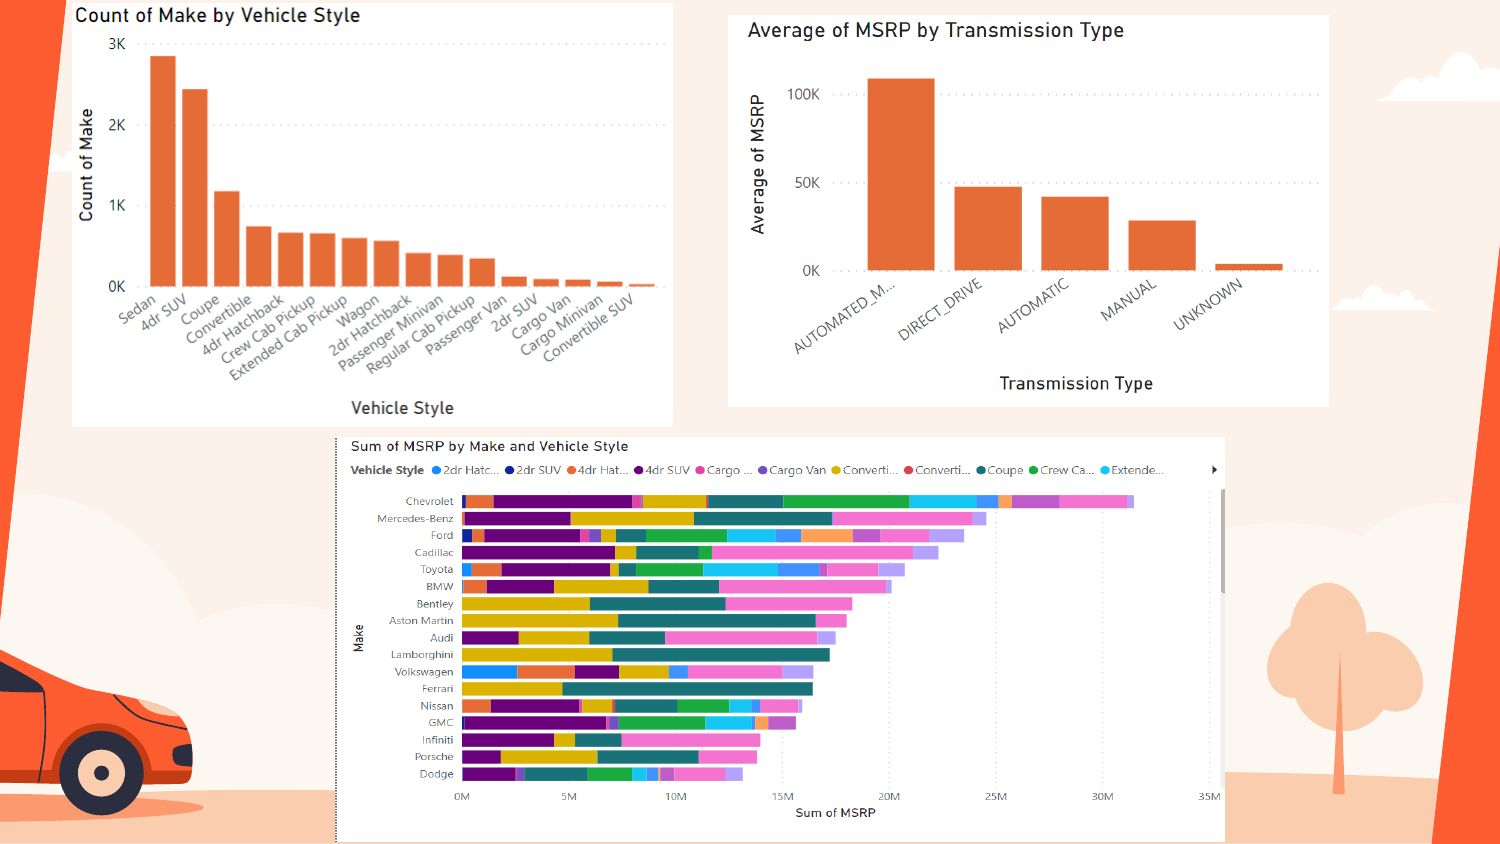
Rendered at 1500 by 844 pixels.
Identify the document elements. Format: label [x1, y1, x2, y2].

picture [72, 3, 673, 427]
picture [335, 437, 1226, 842]
picture [728, 15, 1330, 407]
